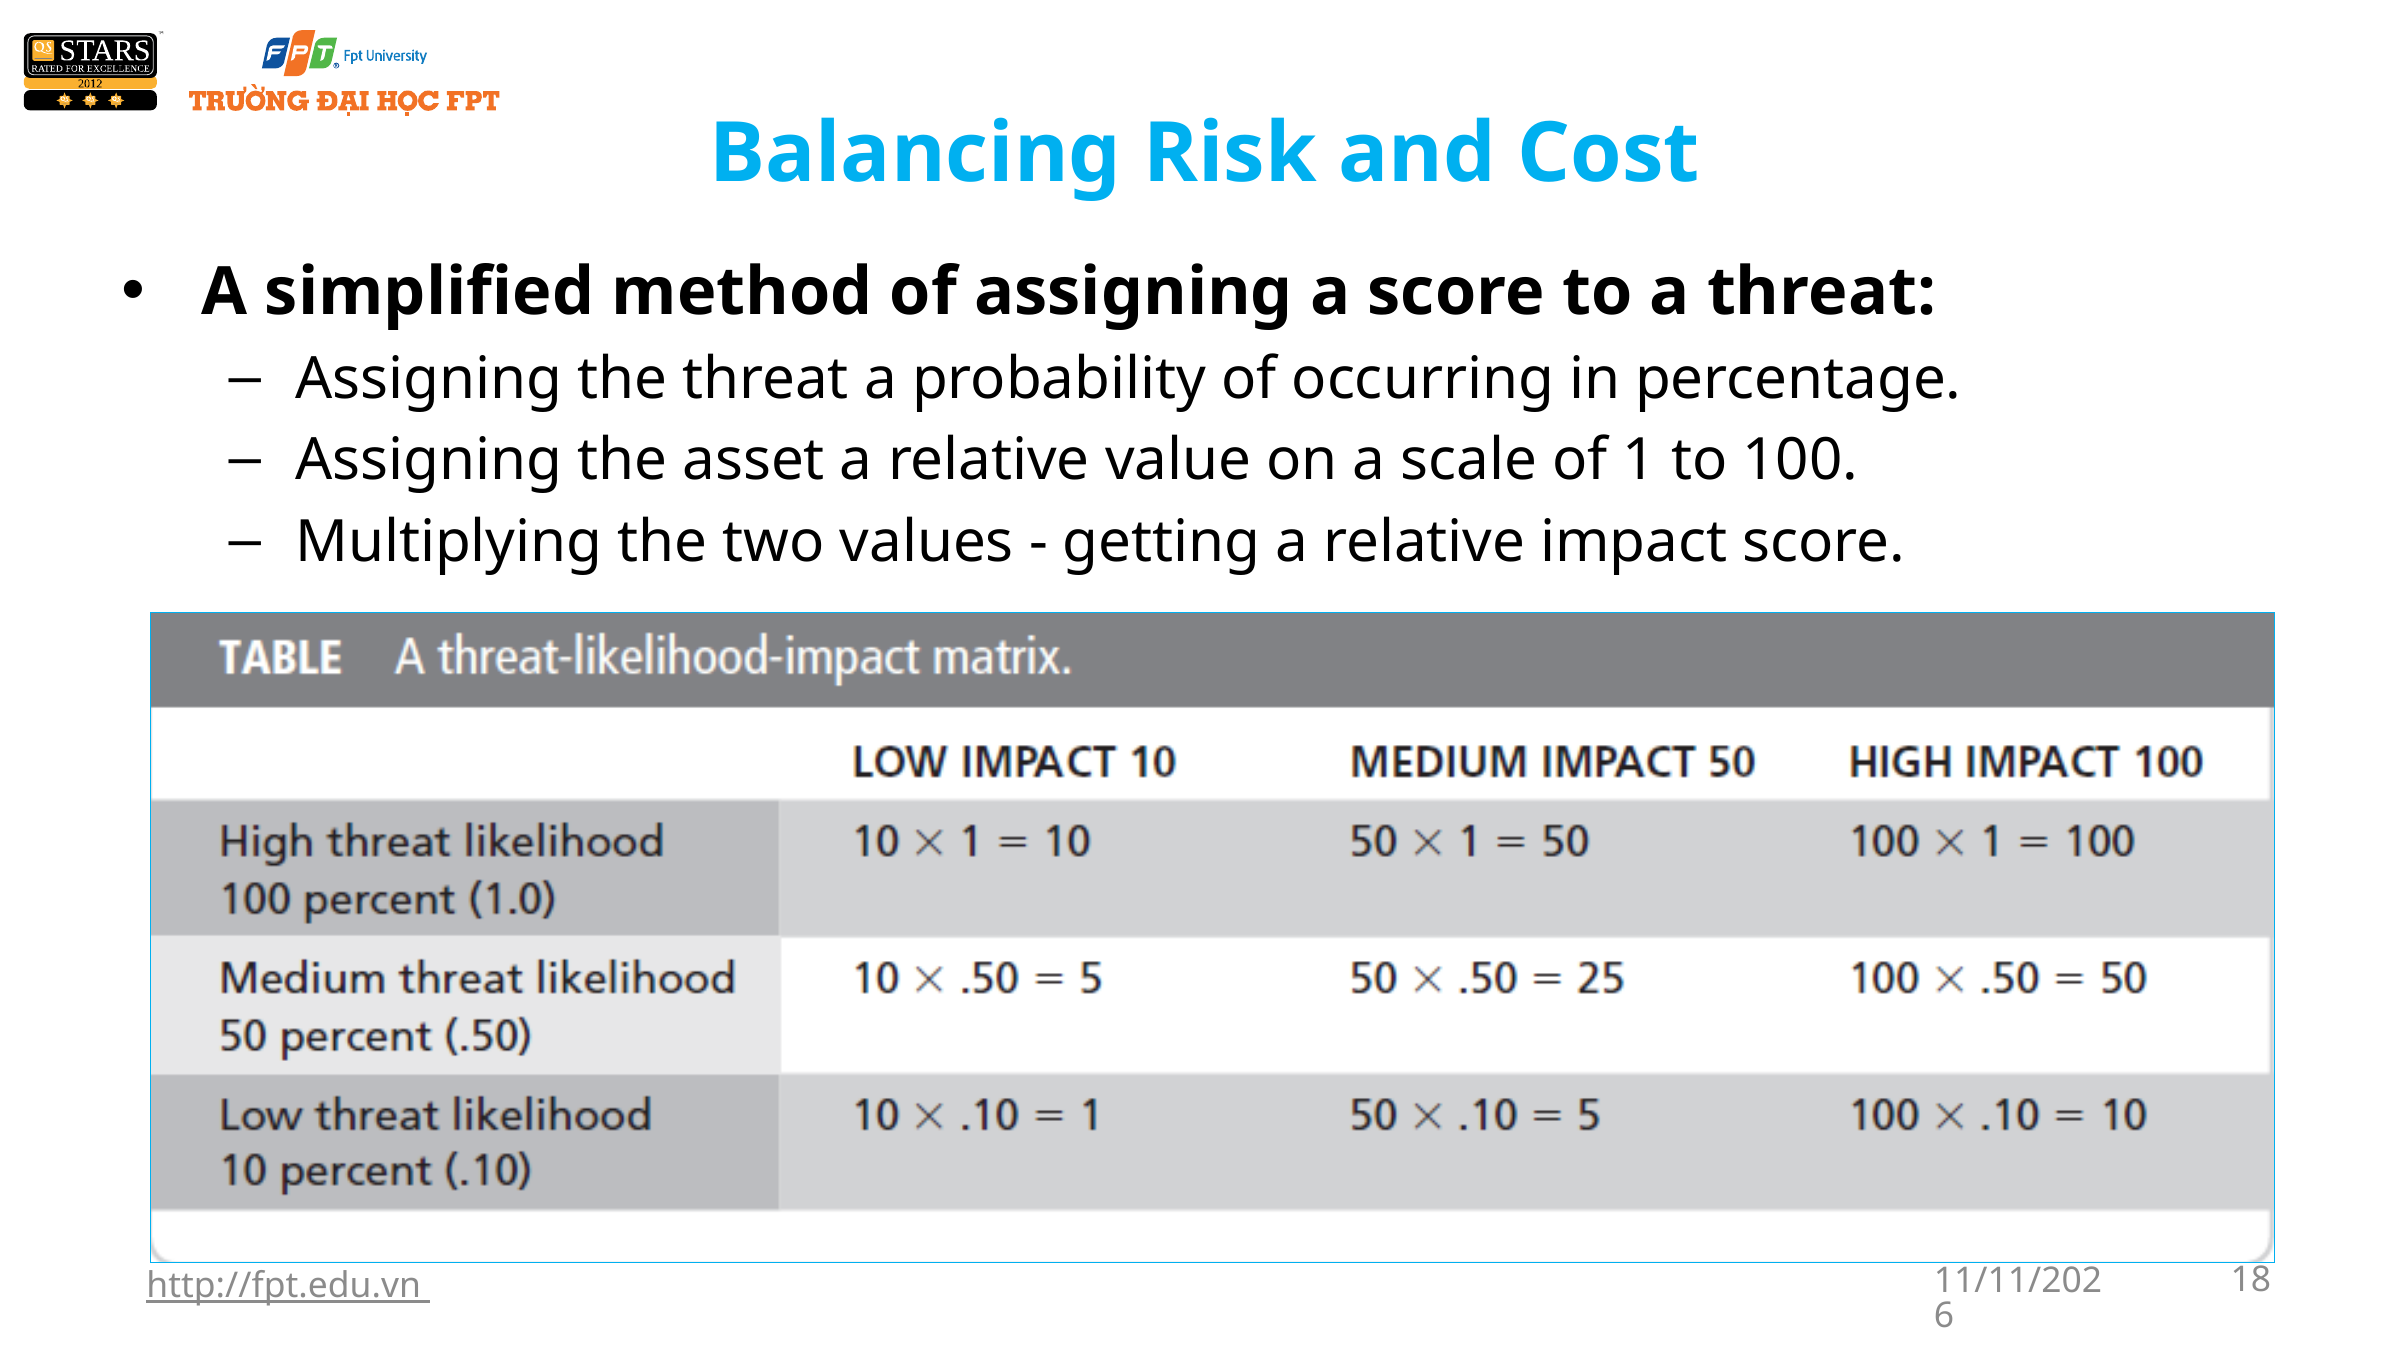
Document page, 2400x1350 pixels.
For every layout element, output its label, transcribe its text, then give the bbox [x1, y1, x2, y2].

picture [152, 614, 2273, 1261]
title Balancing Risk and Cost [125, 36, 2285, 262]
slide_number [1912, 1274, 2138, 1313]
list A simplified method of assigning a score to a threat: Assigning the threat a probability of occurring in percentage. Assigning the asset a relative value on a scale of 1 to 100. Multiplying the two values - getting a relative impact score. [99, 237, 1988, 613]
slide_number 18 [2175, 1250, 2293, 1312]
footer http://fpt.edu.vn [125, 1250, 885, 1322]
